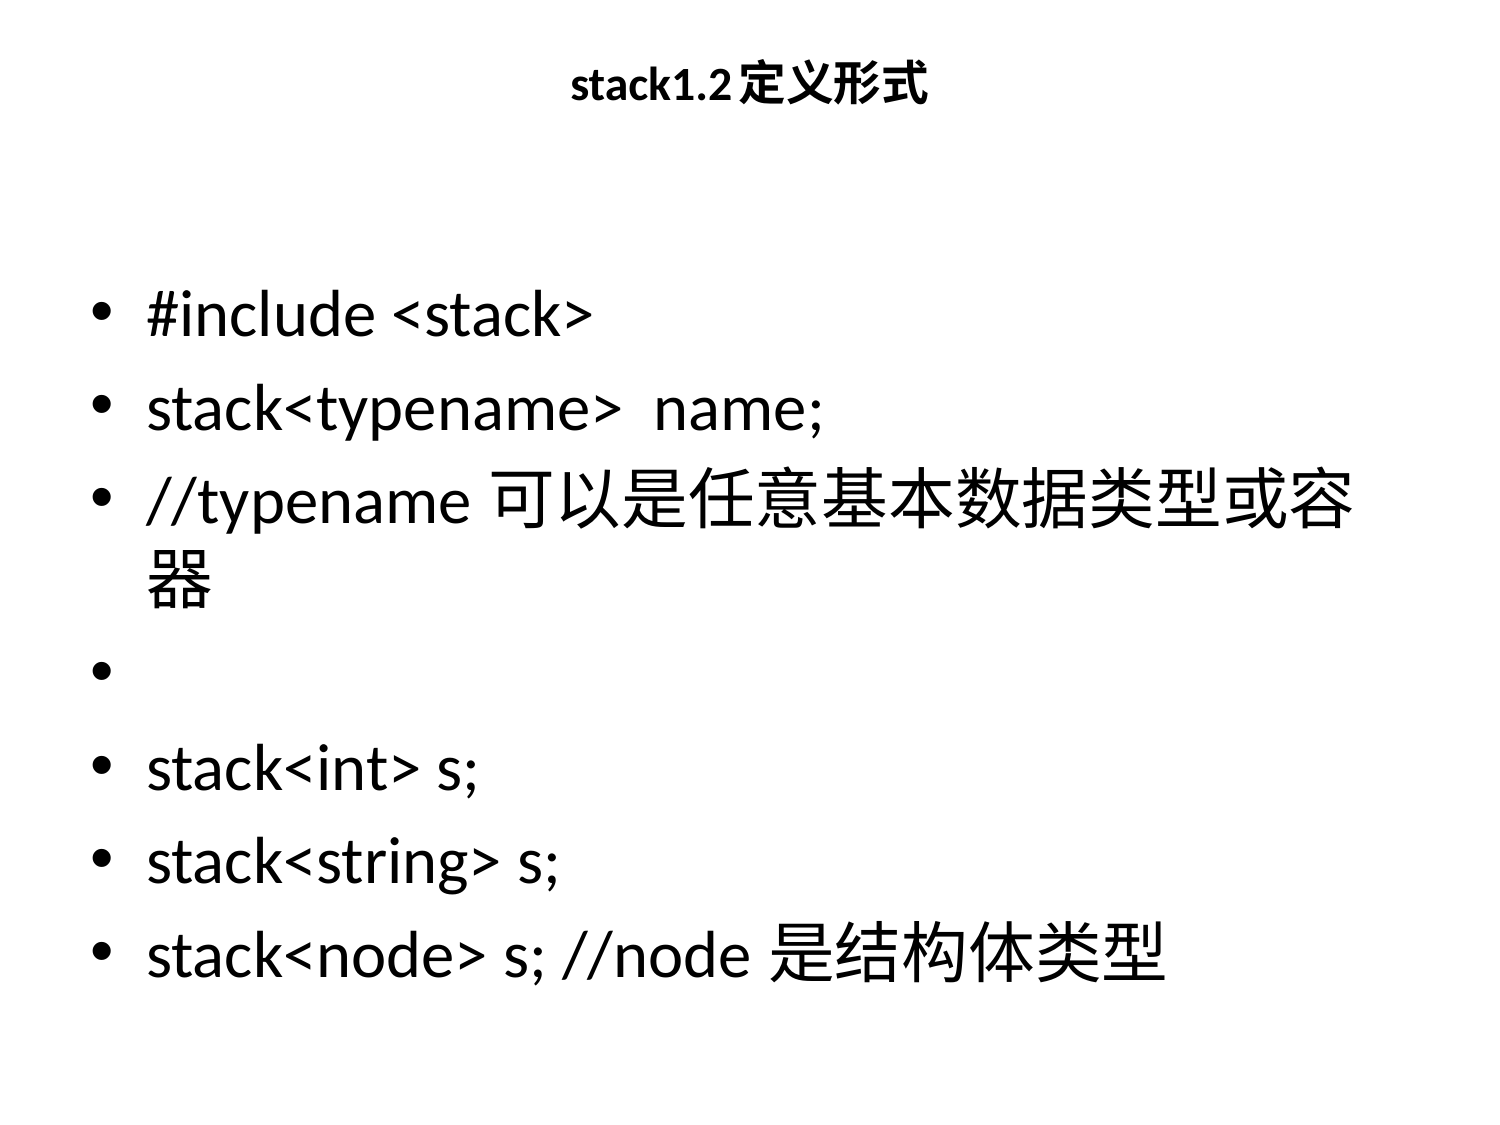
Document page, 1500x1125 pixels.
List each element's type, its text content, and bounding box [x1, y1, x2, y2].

list #include <stack> stack<typename> name; //typename可以是任意基本数据类型或容器 stack<int> s; stack<string> s; stack<node> s; //node是结构体类型 [75, 262, 1425, 1005]
title stack1.2定义形式 [75, 45, 1425, 233]
